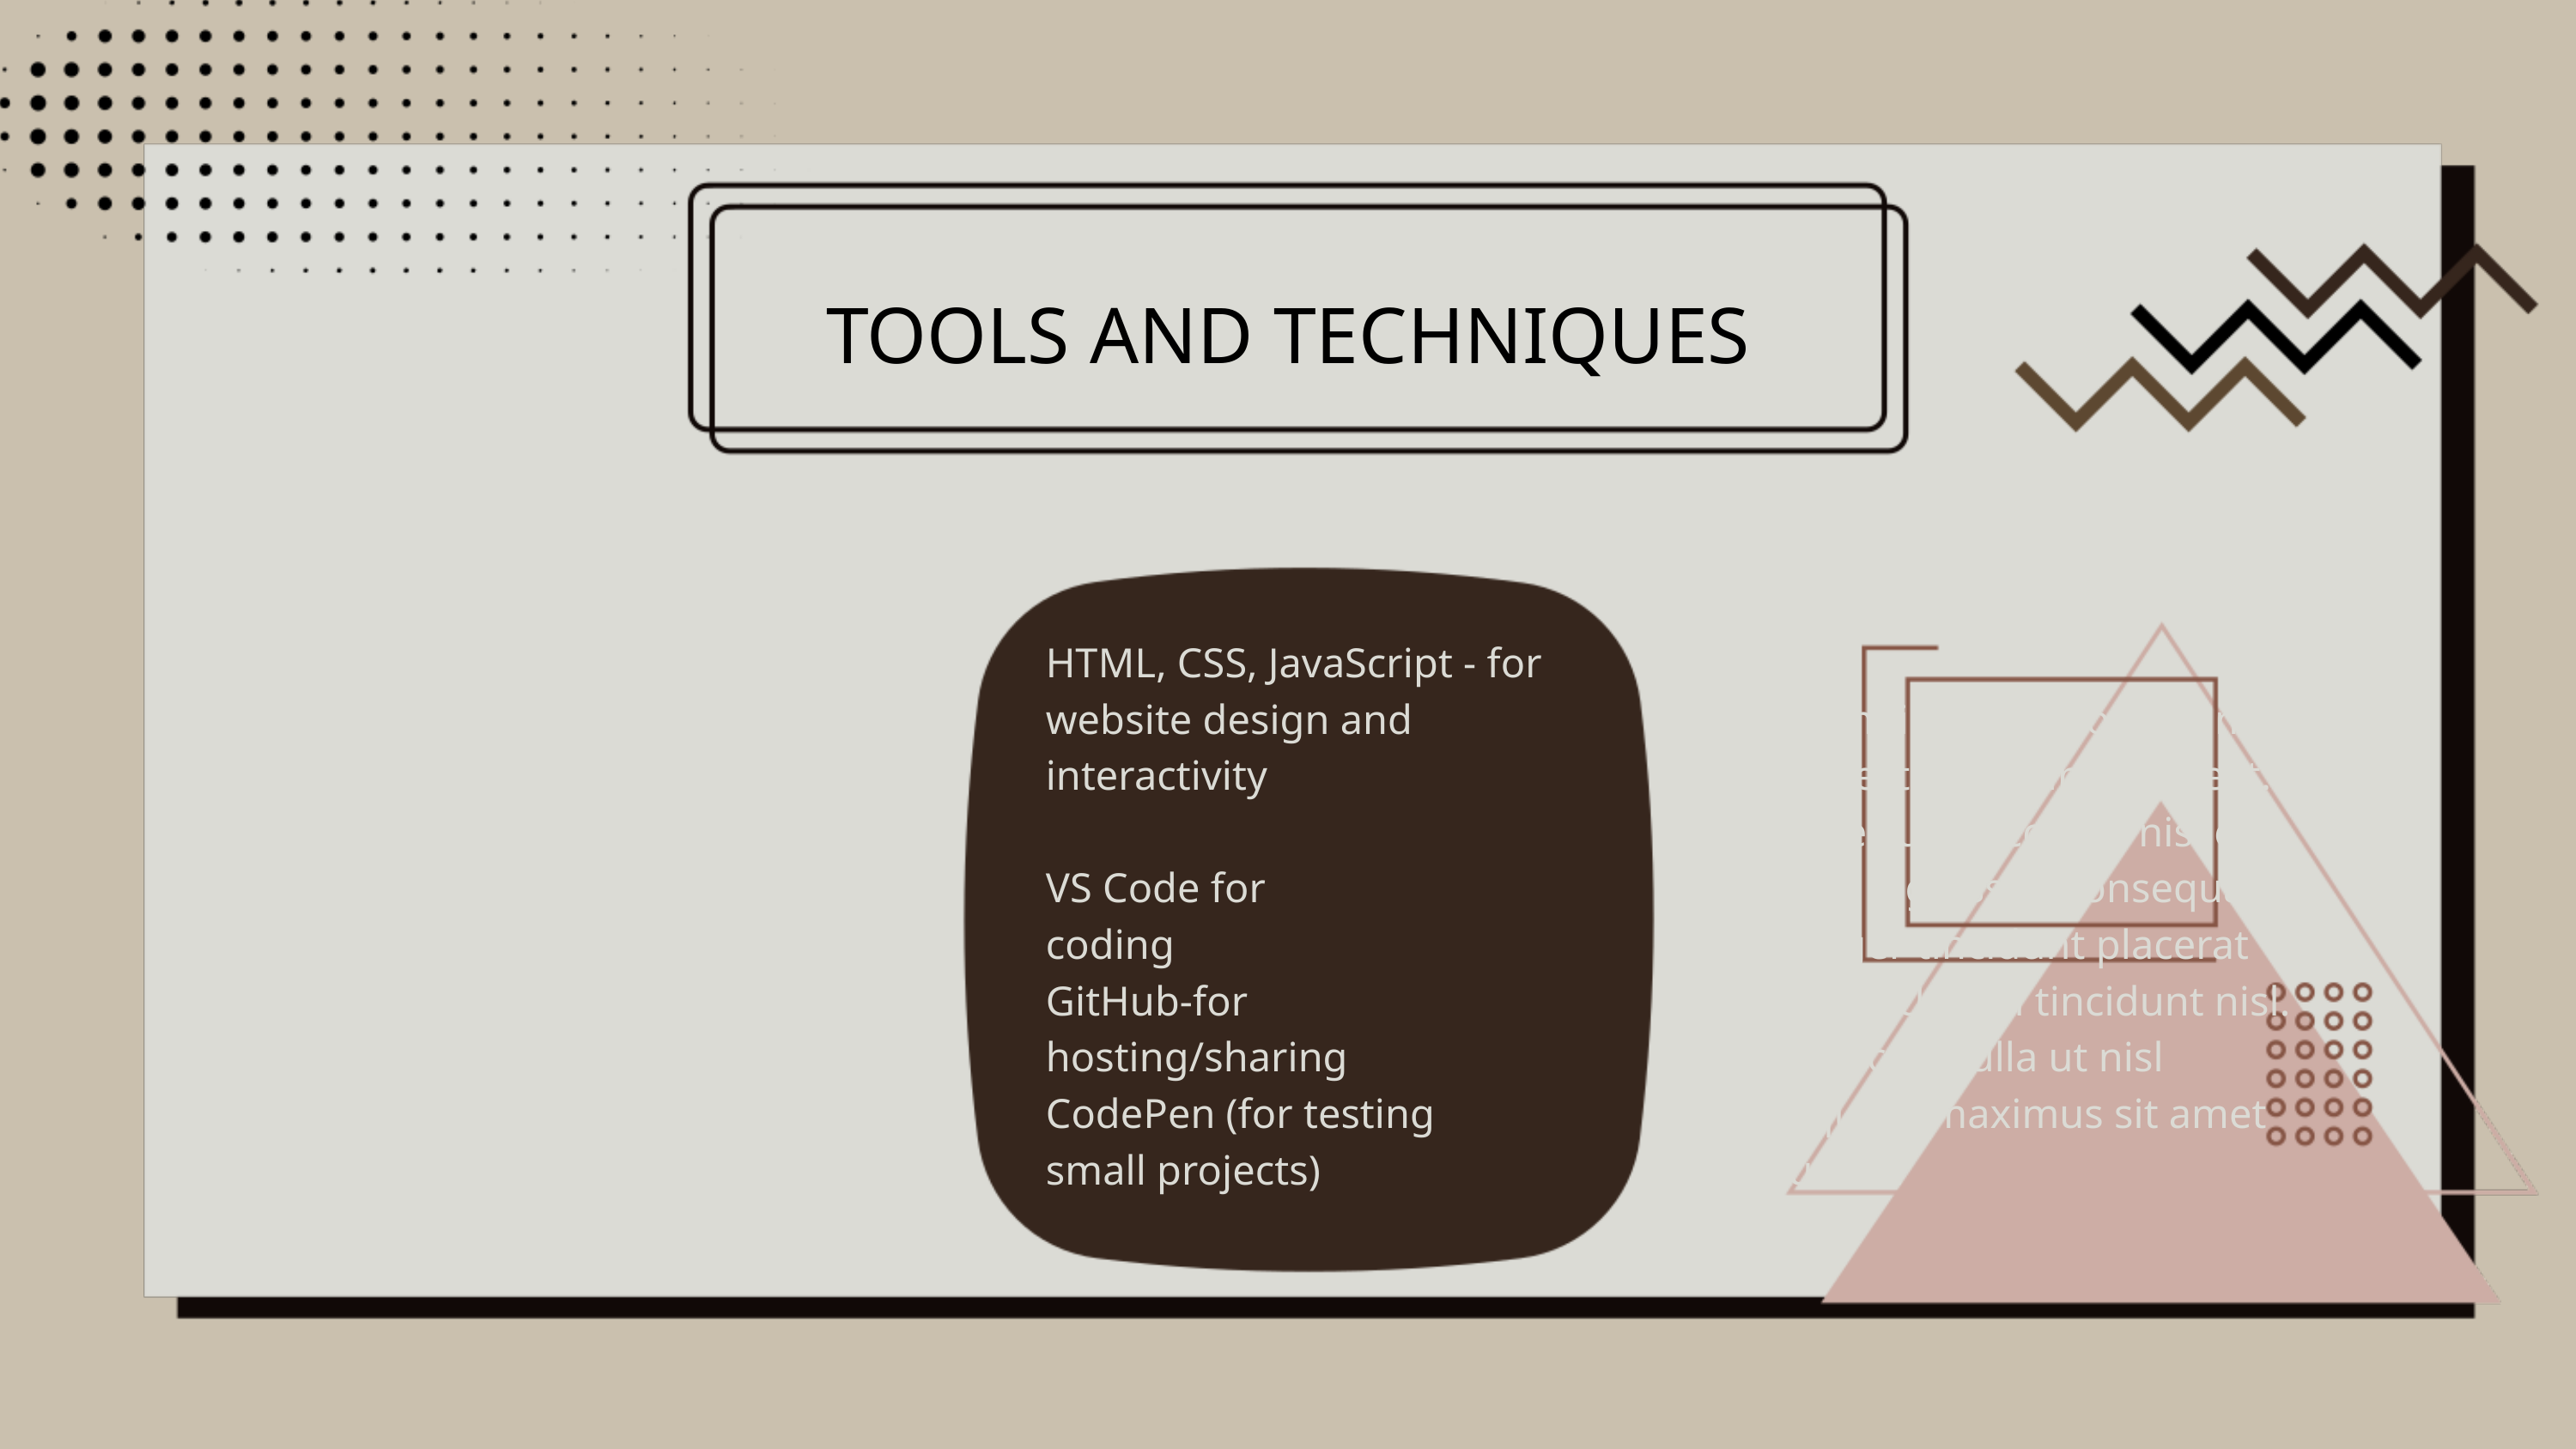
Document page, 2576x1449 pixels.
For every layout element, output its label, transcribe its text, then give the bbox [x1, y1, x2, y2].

text_box TOOLS AND TECHNIQUES [826, 270, 1813, 379]
text_box GitHub-for hosting/sharing [1046, 967, 1534, 1081]
text_box HTML, CSS, JavaScript - for website design and interactivity [1046, 629, 1546, 798]
text_box [0, 0, 2548, 1329]
text_box CodePen (for testing small projects) [1046, 1080, 1533, 1193]
text_box VS Code for coding [1046, 854, 1398, 967]
text_box Lorem ipsum dolor sit amet, consectetur adipiscing elit. Donec ullamcorper nisl et justo dignissim consequat. Integer tincidunt placerat libero. Ut non tincidunt nisl. Donec et nulla ut nisl aliquam maximus sit amet eu orci. [1765, 685, 2302, 1193]
